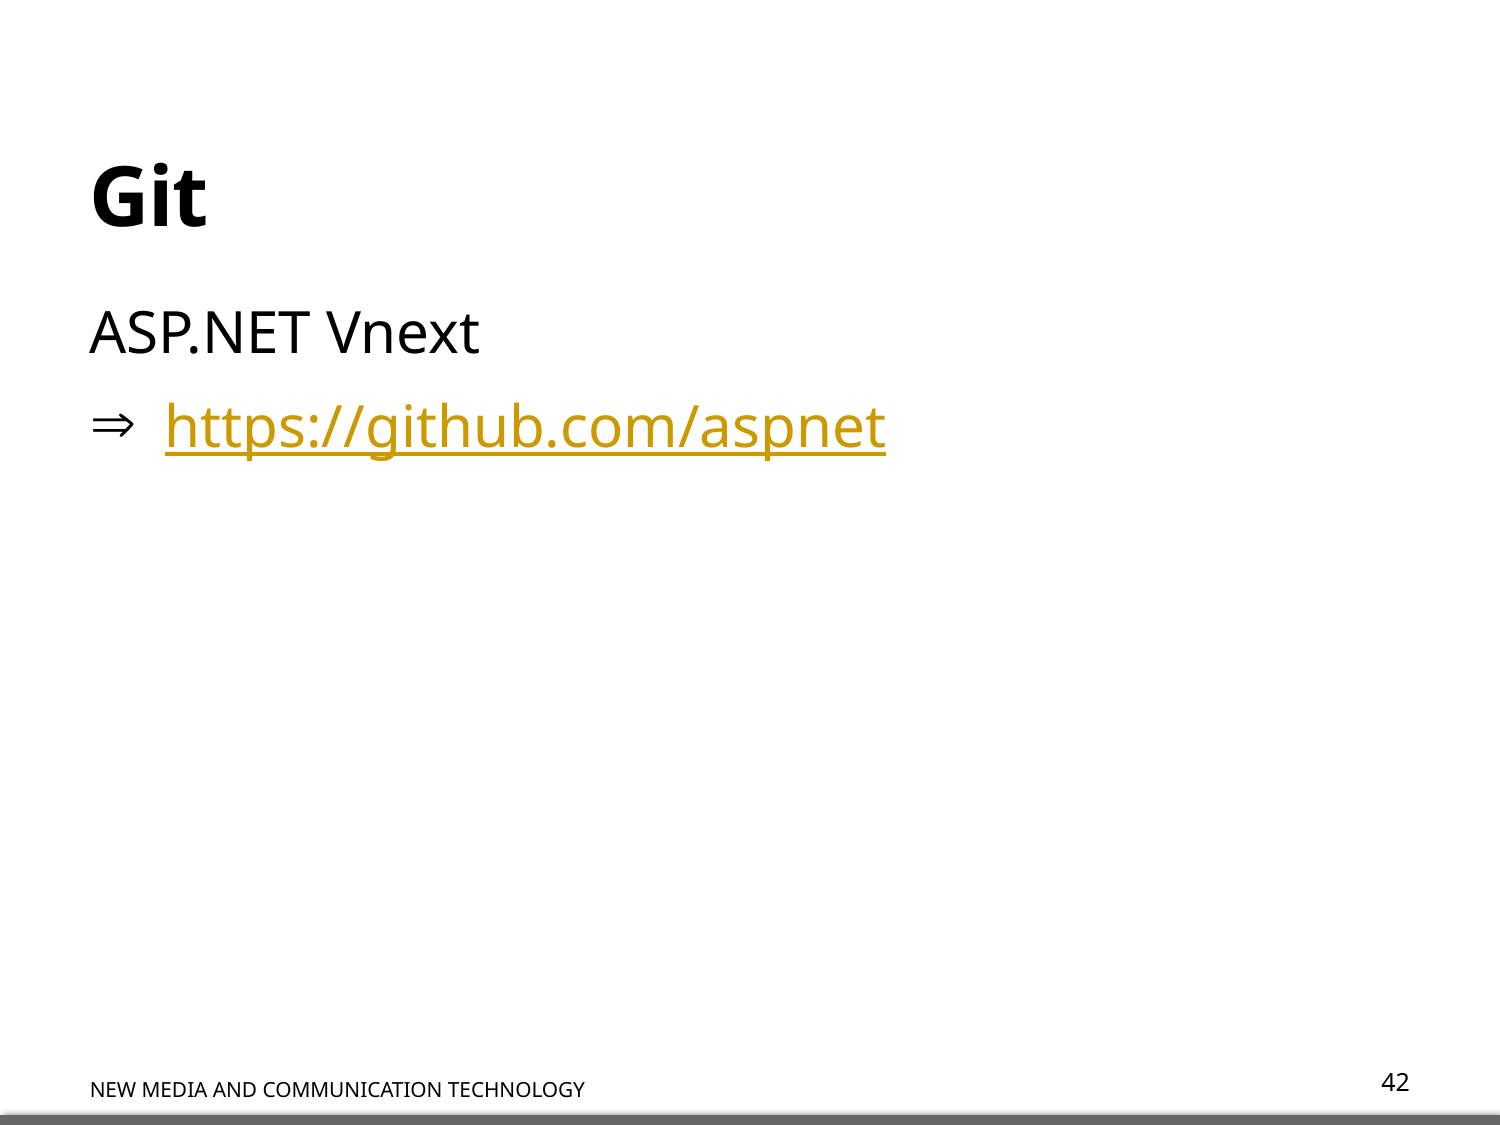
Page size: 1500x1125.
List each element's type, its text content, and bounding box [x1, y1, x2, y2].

slide_number 42 [1146, 1068, 1425, 1108]
list ASP.NET Vnext https://github.com/aspnet [75, 287, 1425, 1005]
title Git [75, 25, 1425, 250]
